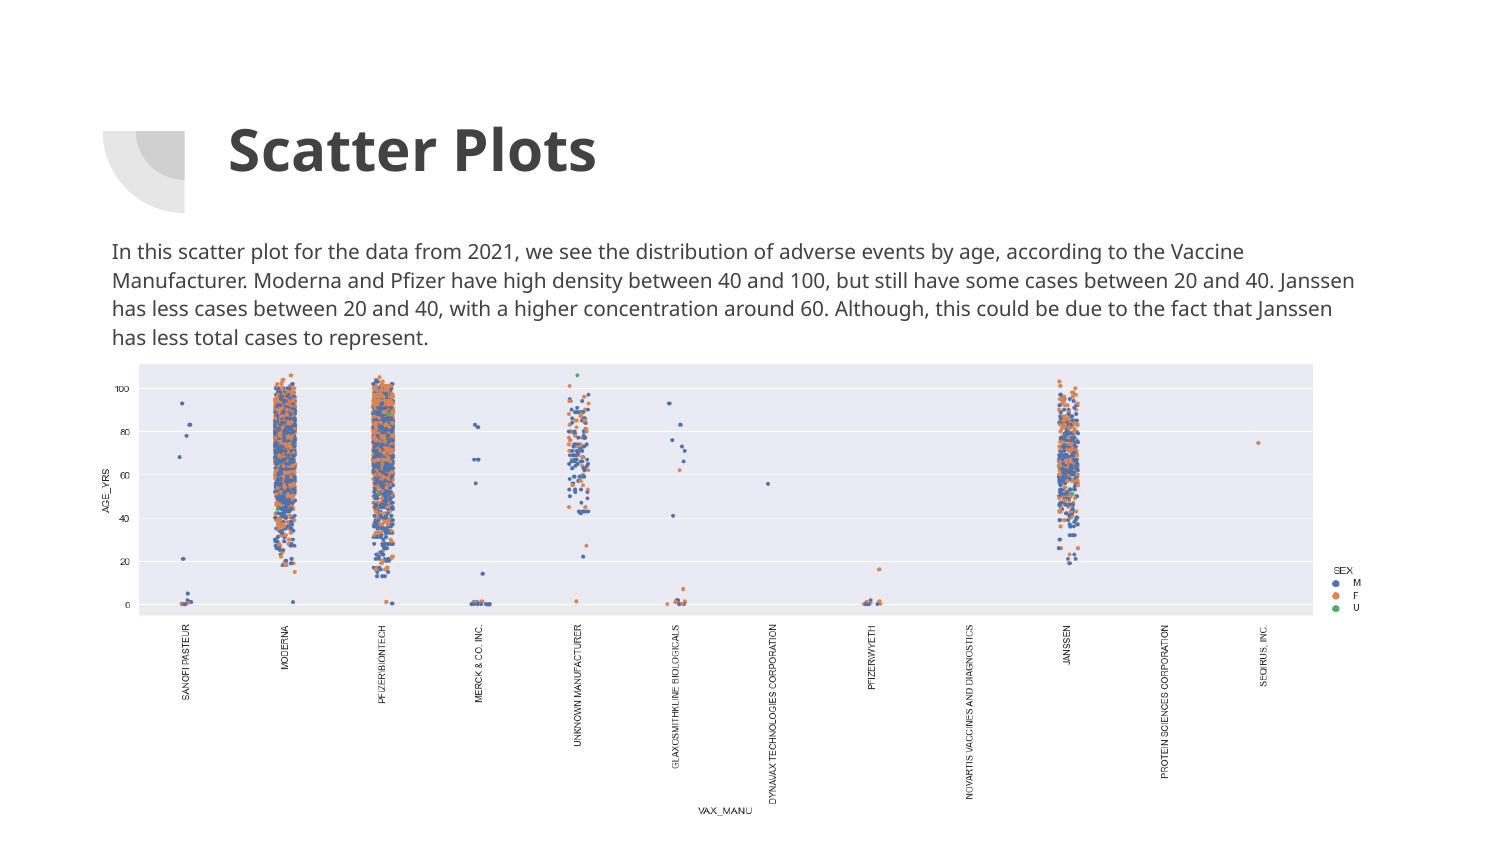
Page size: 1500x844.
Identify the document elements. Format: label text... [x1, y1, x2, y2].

picture [96, 358, 1368, 821]
title Scatter Plots [213, 98, 1368, 220]
list In this scatter plot for the data from 2021, we see the distribution of adverse events by age, according to the Vaccine Manufacturer. Moderna and Pfizer have high density between 40 and 100, but still have some cases between 20 and 40. Janssen has less cases between 20 and 40, with a higher concentration around 60. Although, this could be due to the fact that Janssen has less total cases to represent. [96, 220, 1378, 366]
